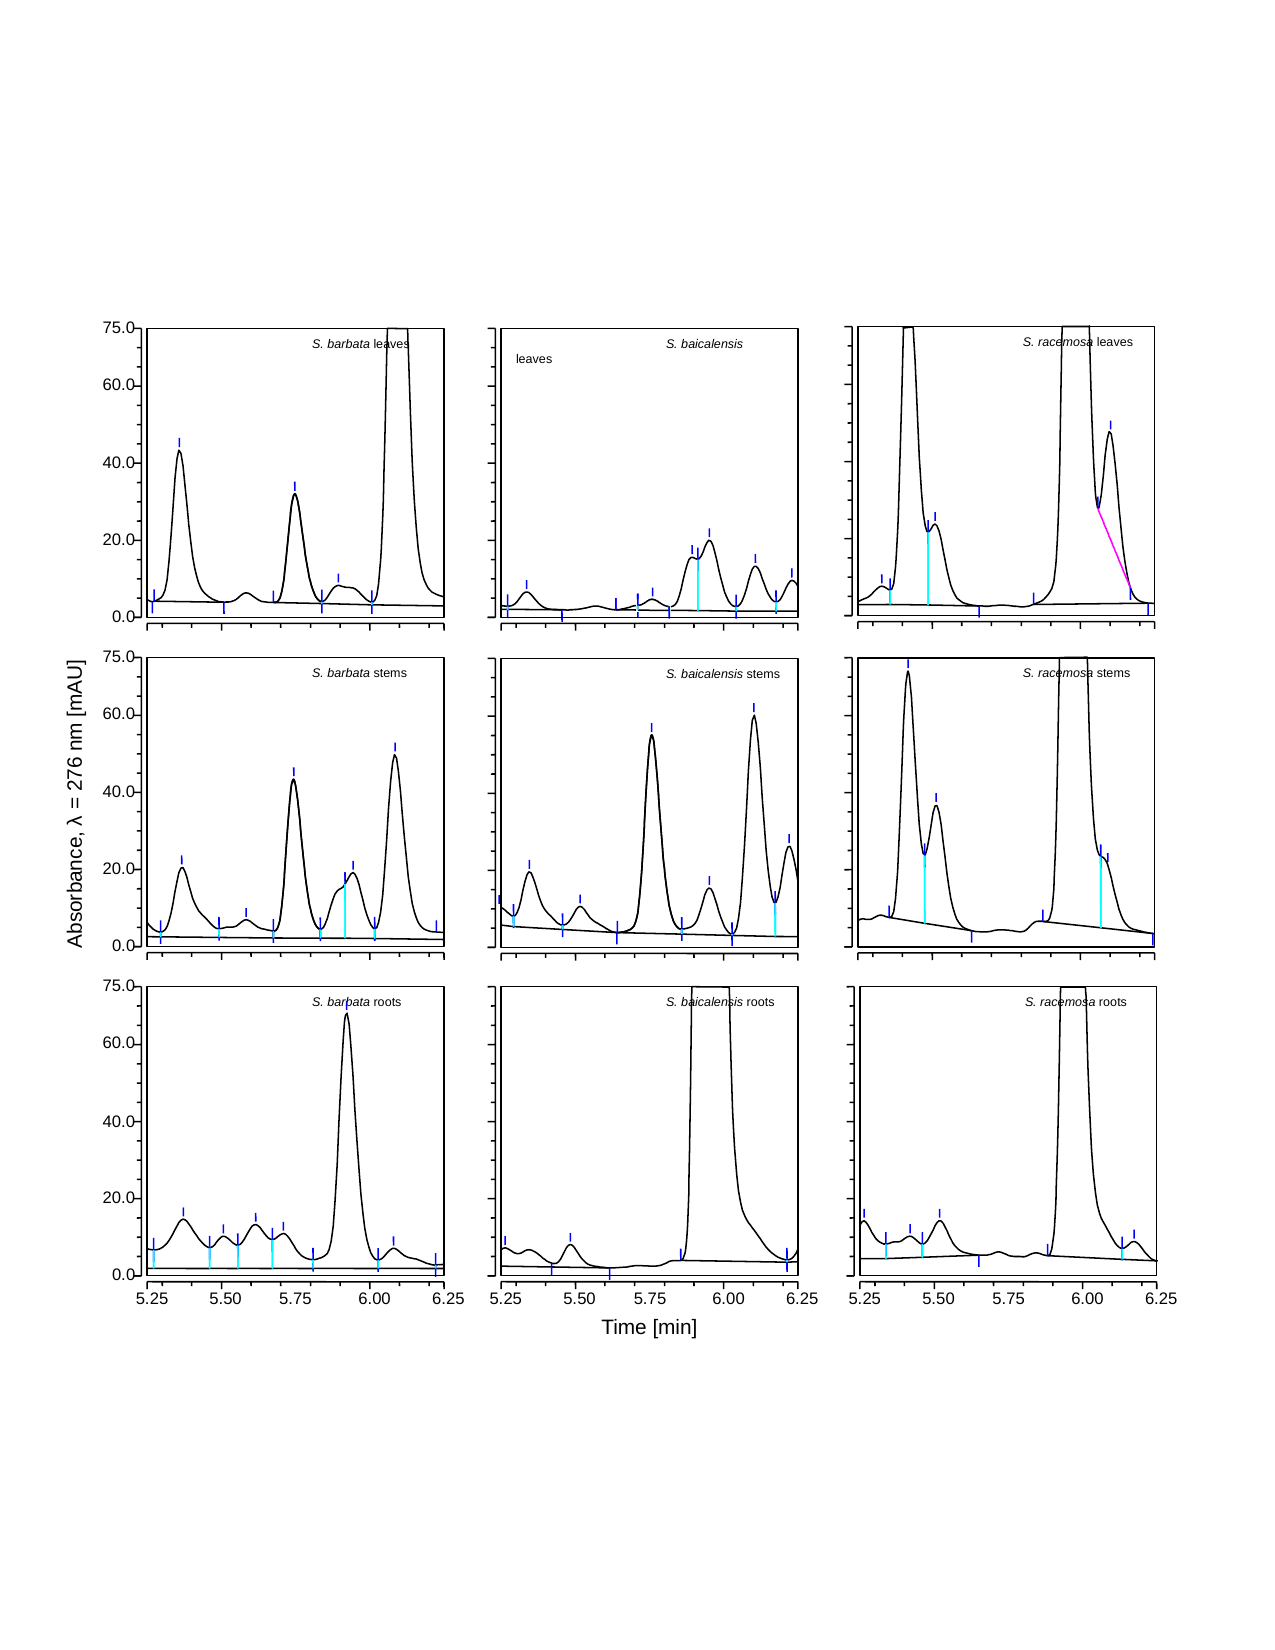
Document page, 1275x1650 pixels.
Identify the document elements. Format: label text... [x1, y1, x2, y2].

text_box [804, 315, 1172, 646]
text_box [93, 316, 447, 645]
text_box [806, 975, 1184, 1312]
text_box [93, 645, 462, 975]
text_box Absorbance, λ = 276 nm [mAU] [53, 644, 93, 963]
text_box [462, 650, 804, 975]
text_box Time [min] [586, 1312, 713, 1347]
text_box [447, 975, 806, 1312]
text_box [93, 975, 447, 1312]
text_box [447, 316, 804, 650]
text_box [804, 646, 1172, 975]
